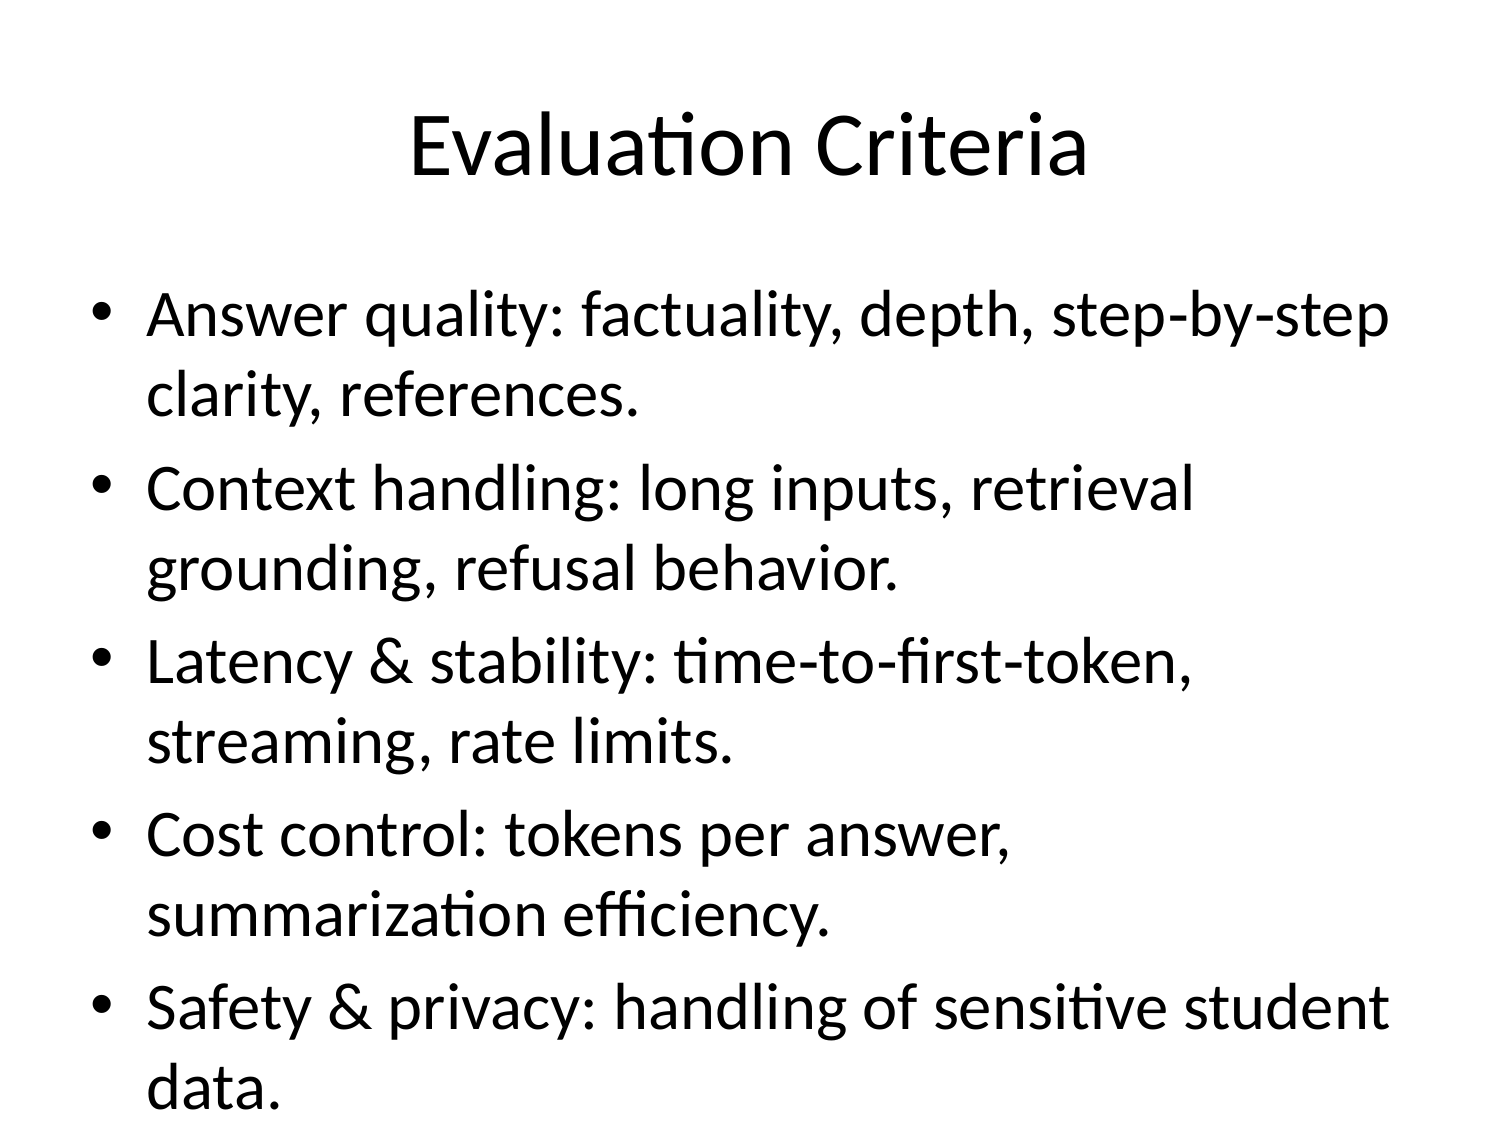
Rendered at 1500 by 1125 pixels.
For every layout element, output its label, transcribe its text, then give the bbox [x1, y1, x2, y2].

list Answer quality: factuality, depth, step‑by‑step clarity, references. Context handling: long inputs, retrieval grounding, refusal behavior. Latency & stability: time‑to‑first‑token, streaming, rate limits. Cost control: tokens per answer, summarization efficiency. Safety & privacy: handling of sensitive student data. Ecosystem: tool calling, RAG libraries, SDK maturity. [75, 262, 1425, 1005]
title Evaluation Criteria [75, 45, 1425, 233]
